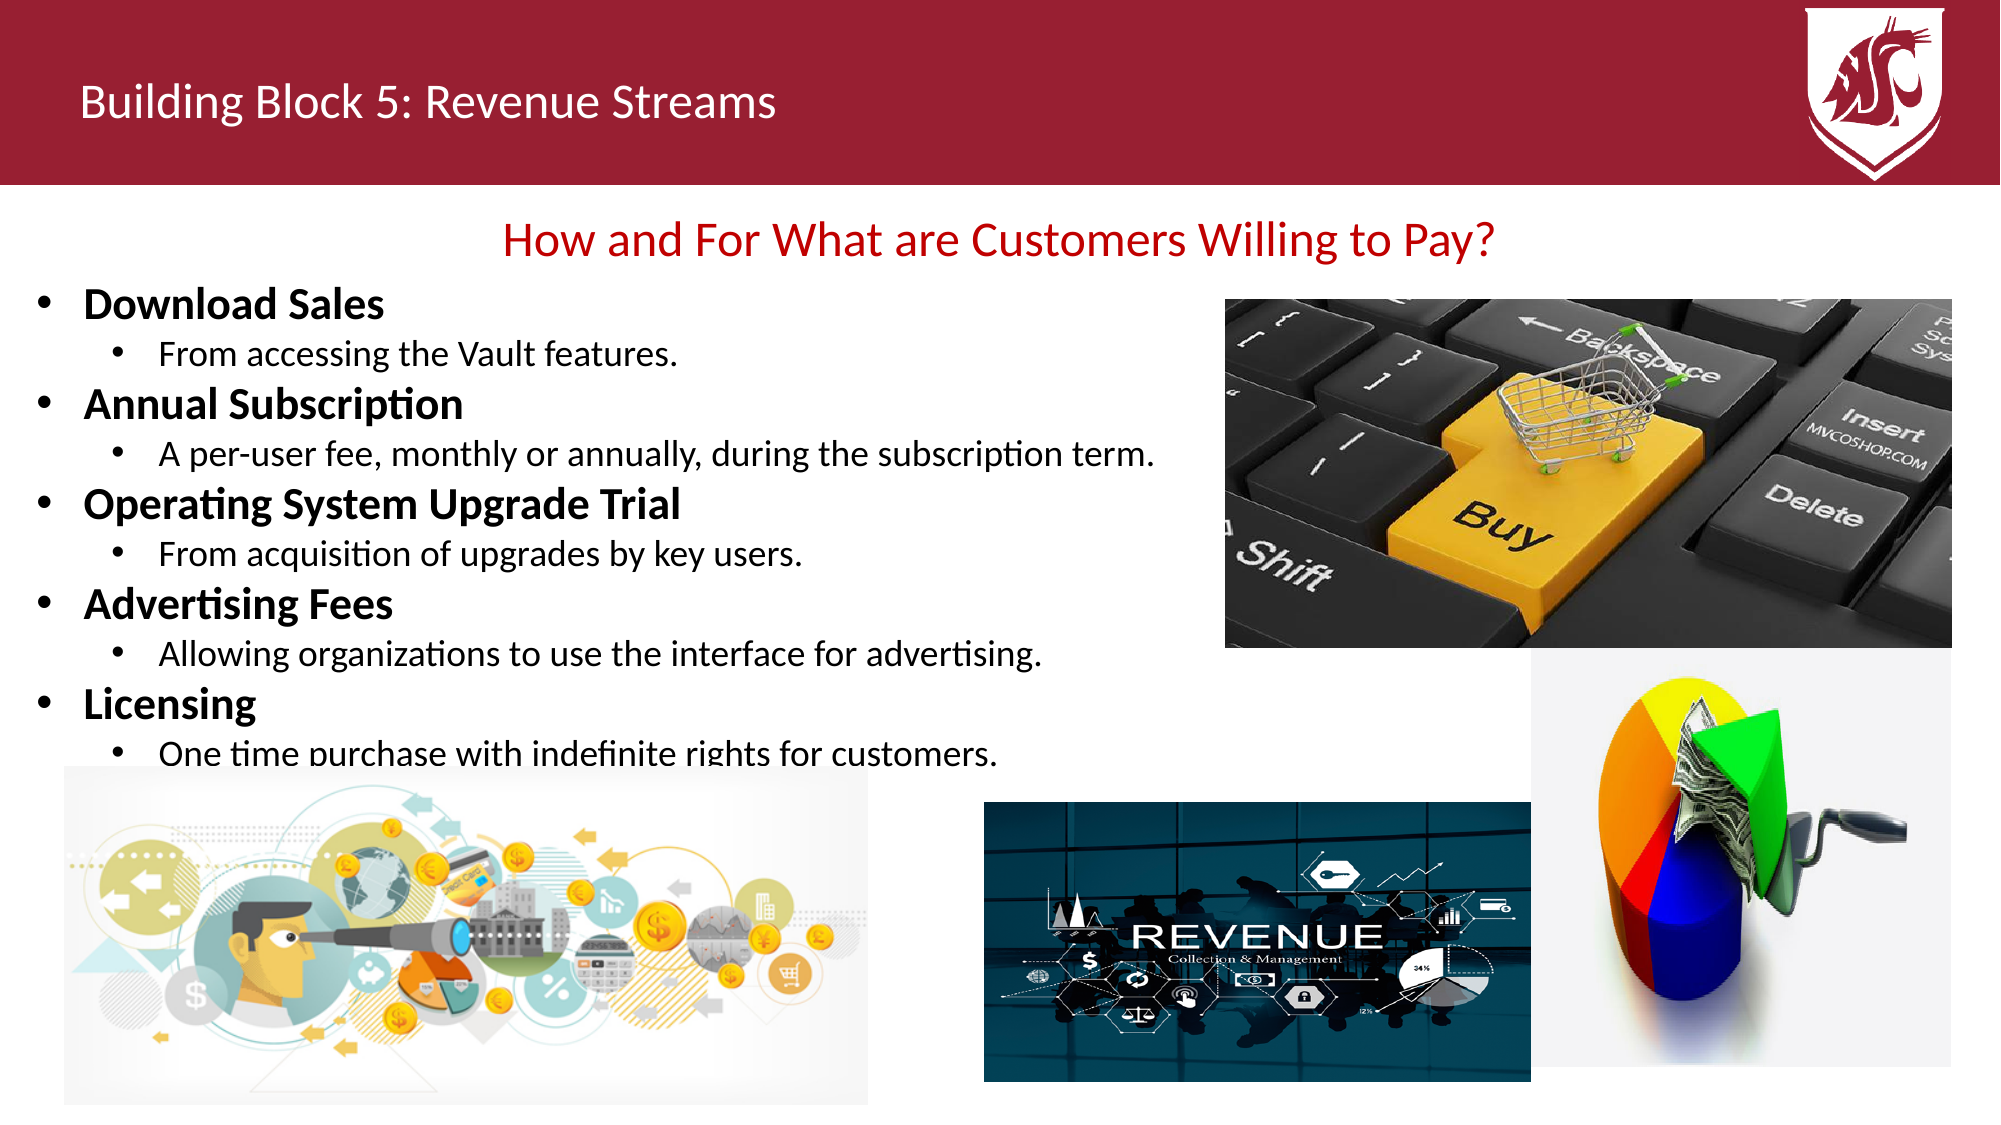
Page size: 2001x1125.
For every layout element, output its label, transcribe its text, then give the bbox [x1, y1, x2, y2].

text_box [0, 0, 2000, 185]
picture [1311, 861, 1359, 888]
text_box Download Sales From accessing the Vault features. Annual Subscription A per-user fee, monthly or annually, during the subscription term. Operating System Upgrade Trial From acquisition of upgrades by key users. Advertising Fees Allowing organizations to use the interface for advertising. Licensing One time purchase with indefinite rights for customers. [21, 266, 1238, 782]
picture [984, 299, 1952, 1067]
picture [1028, 970, 1049, 982]
text_box How and For What are Customers Willing to Pay? [317, 198, 1683, 274]
picture [64, 766, 868, 1105]
picture [1064, 965, 1068, 977]
